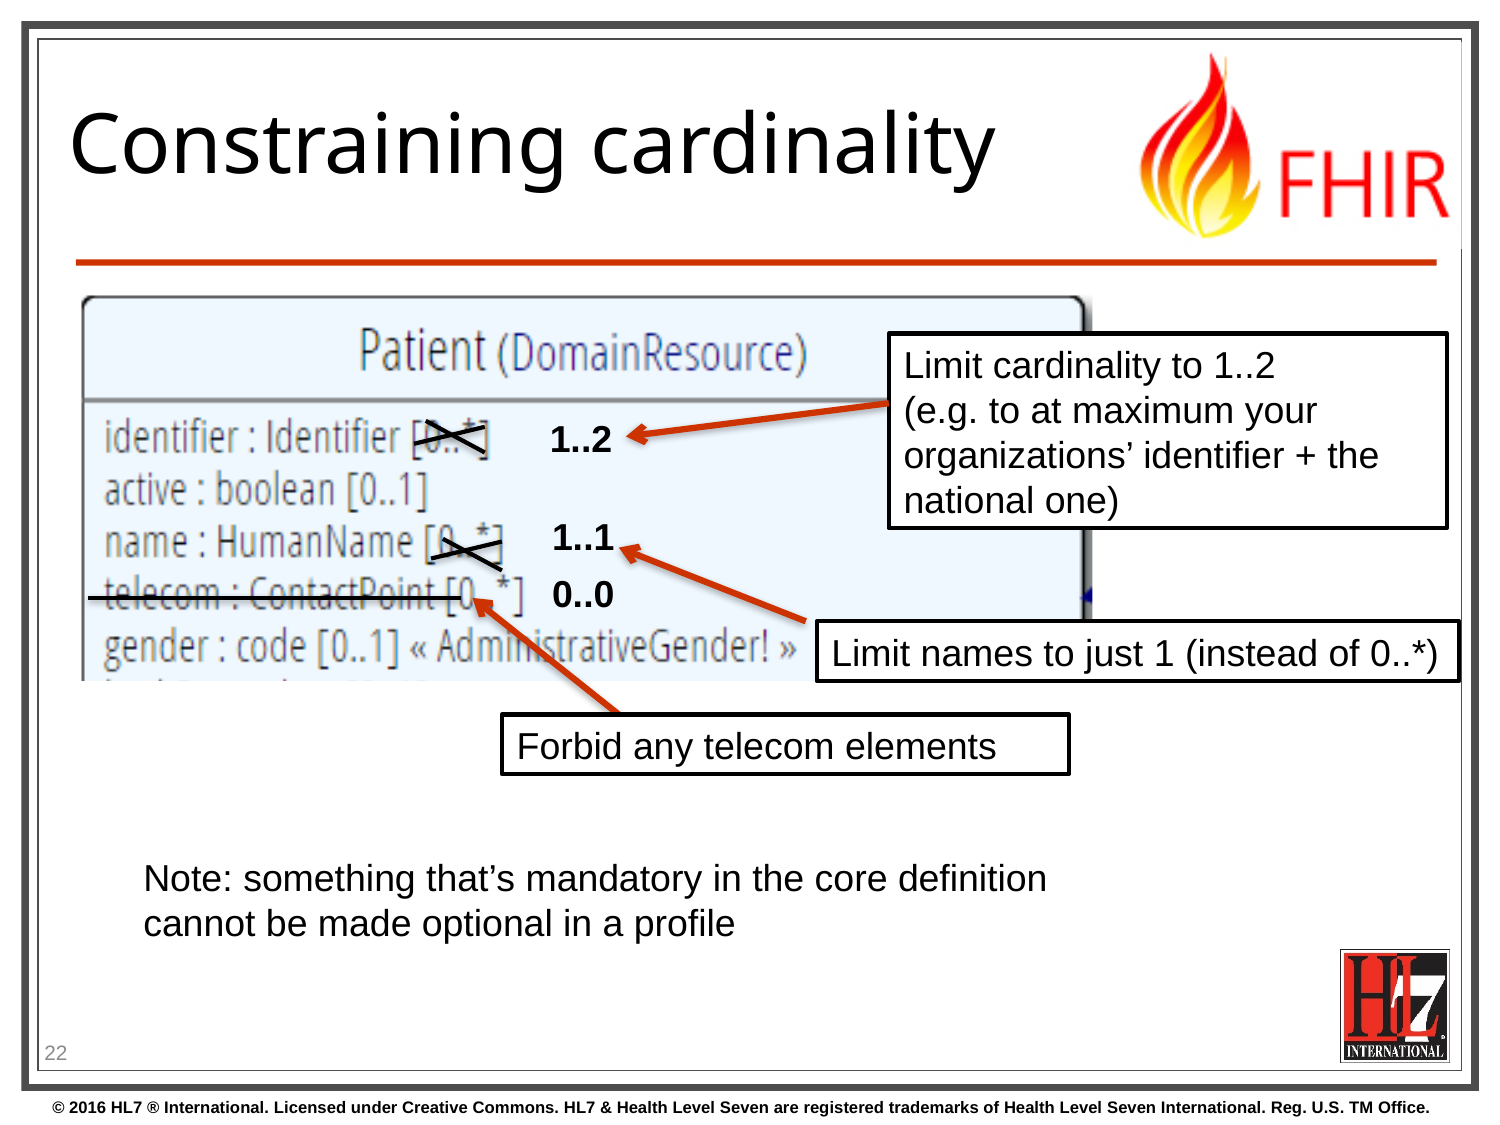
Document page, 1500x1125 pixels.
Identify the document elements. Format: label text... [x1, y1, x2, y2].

text_box Forbid any telecom elements [500, 712, 1071, 776]
text_box Note: something that’s mandatory in the core definition cannot be made optional in a profile [128, 846, 1109, 951]
picture [75, 289, 1093, 681]
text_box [413, 426, 420, 445]
text_box Limit cardinality to 1..2 (e.g. to at maximum your organizations’ identifier + the national one) [1097, 331, 1449, 530]
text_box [625, 402, 890, 437]
picture [1128, 42, 1462, 249]
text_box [618, 547, 807, 622]
text_box Limit names to just 1 (instead of 0..*) [1097, 619, 1461, 683]
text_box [425, 420, 485, 453]
slide_number 22 [29, 1034, 148, 1071]
picture [1340, 949, 1450, 1063]
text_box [442, 538, 503, 571]
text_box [430, 541, 438, 559]
title Constraining cardinality [53, 54, 1128, 244]
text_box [472, 597, 619, 715]
